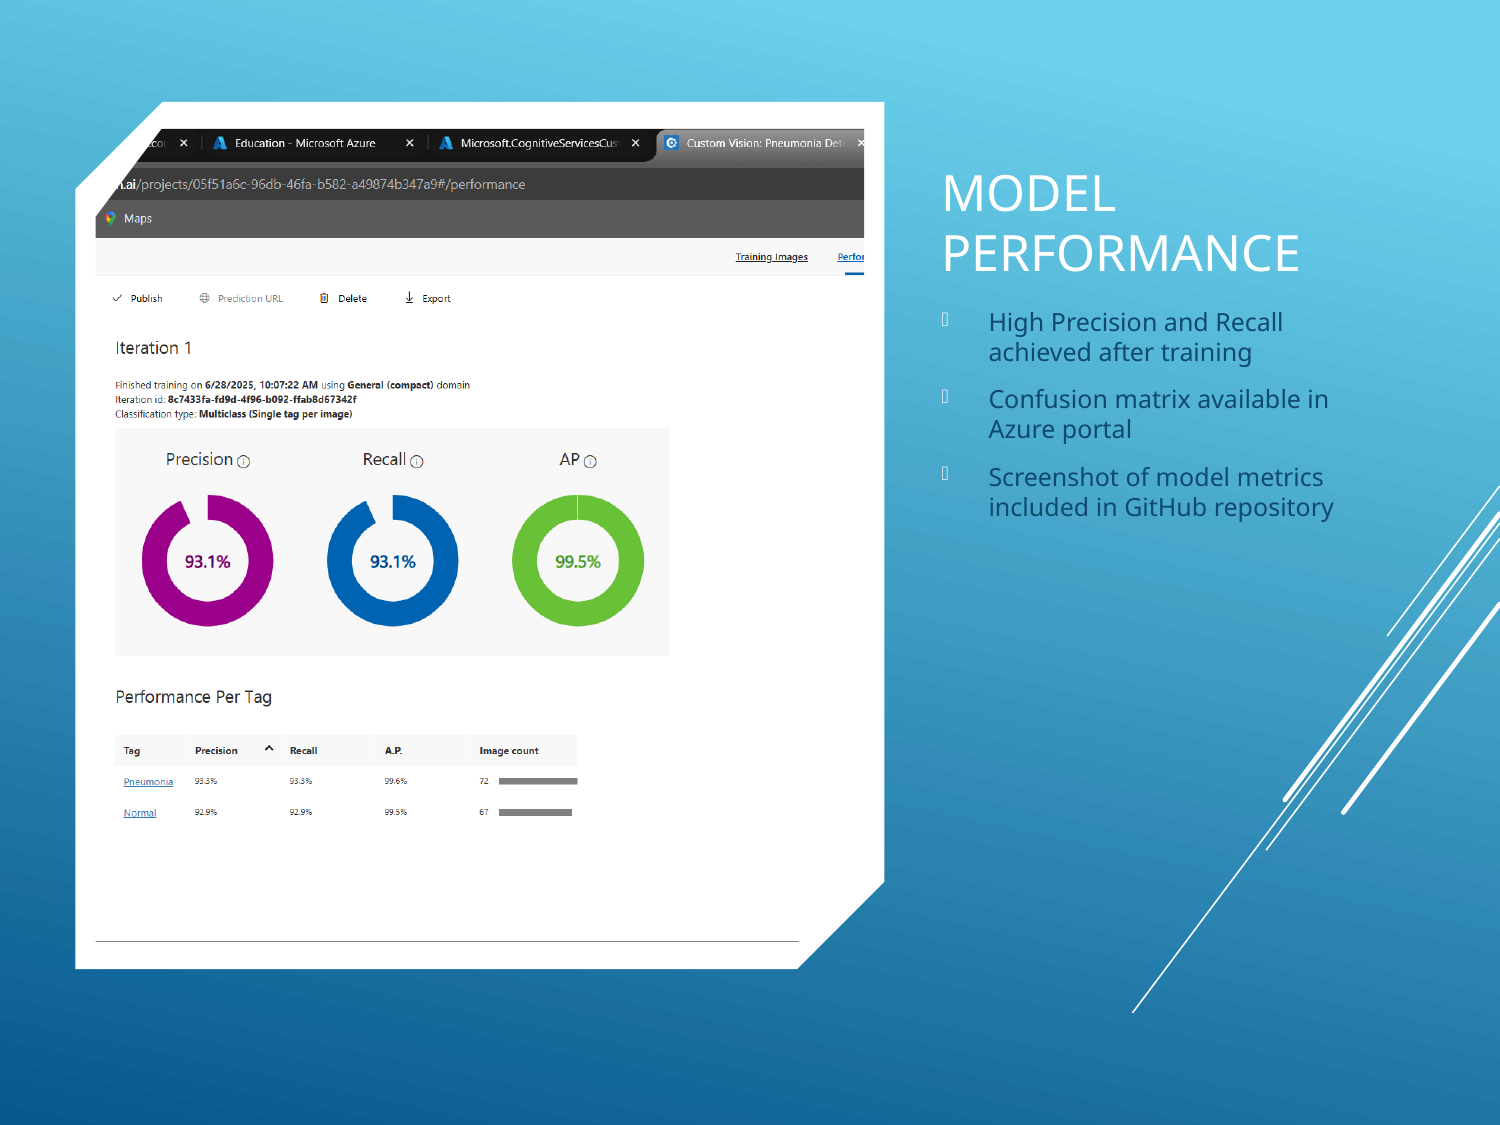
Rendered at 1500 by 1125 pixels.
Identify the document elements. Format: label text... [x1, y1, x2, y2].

text_box [0, 0, 1500, 1125]
list High Precision and Recall achieved after training Confusion matrix available in Azure portal Screenshot of model metrics included in GitHub repository [926, 298, 1355, 803]
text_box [1132, 485, 1500, 1013]
text_box [134, 100, 886, 903]
text_box [74, 167, 825, 971]
picture [95, 128, 865, 943]
title Model Performance [926, 101, 1360, 290]
